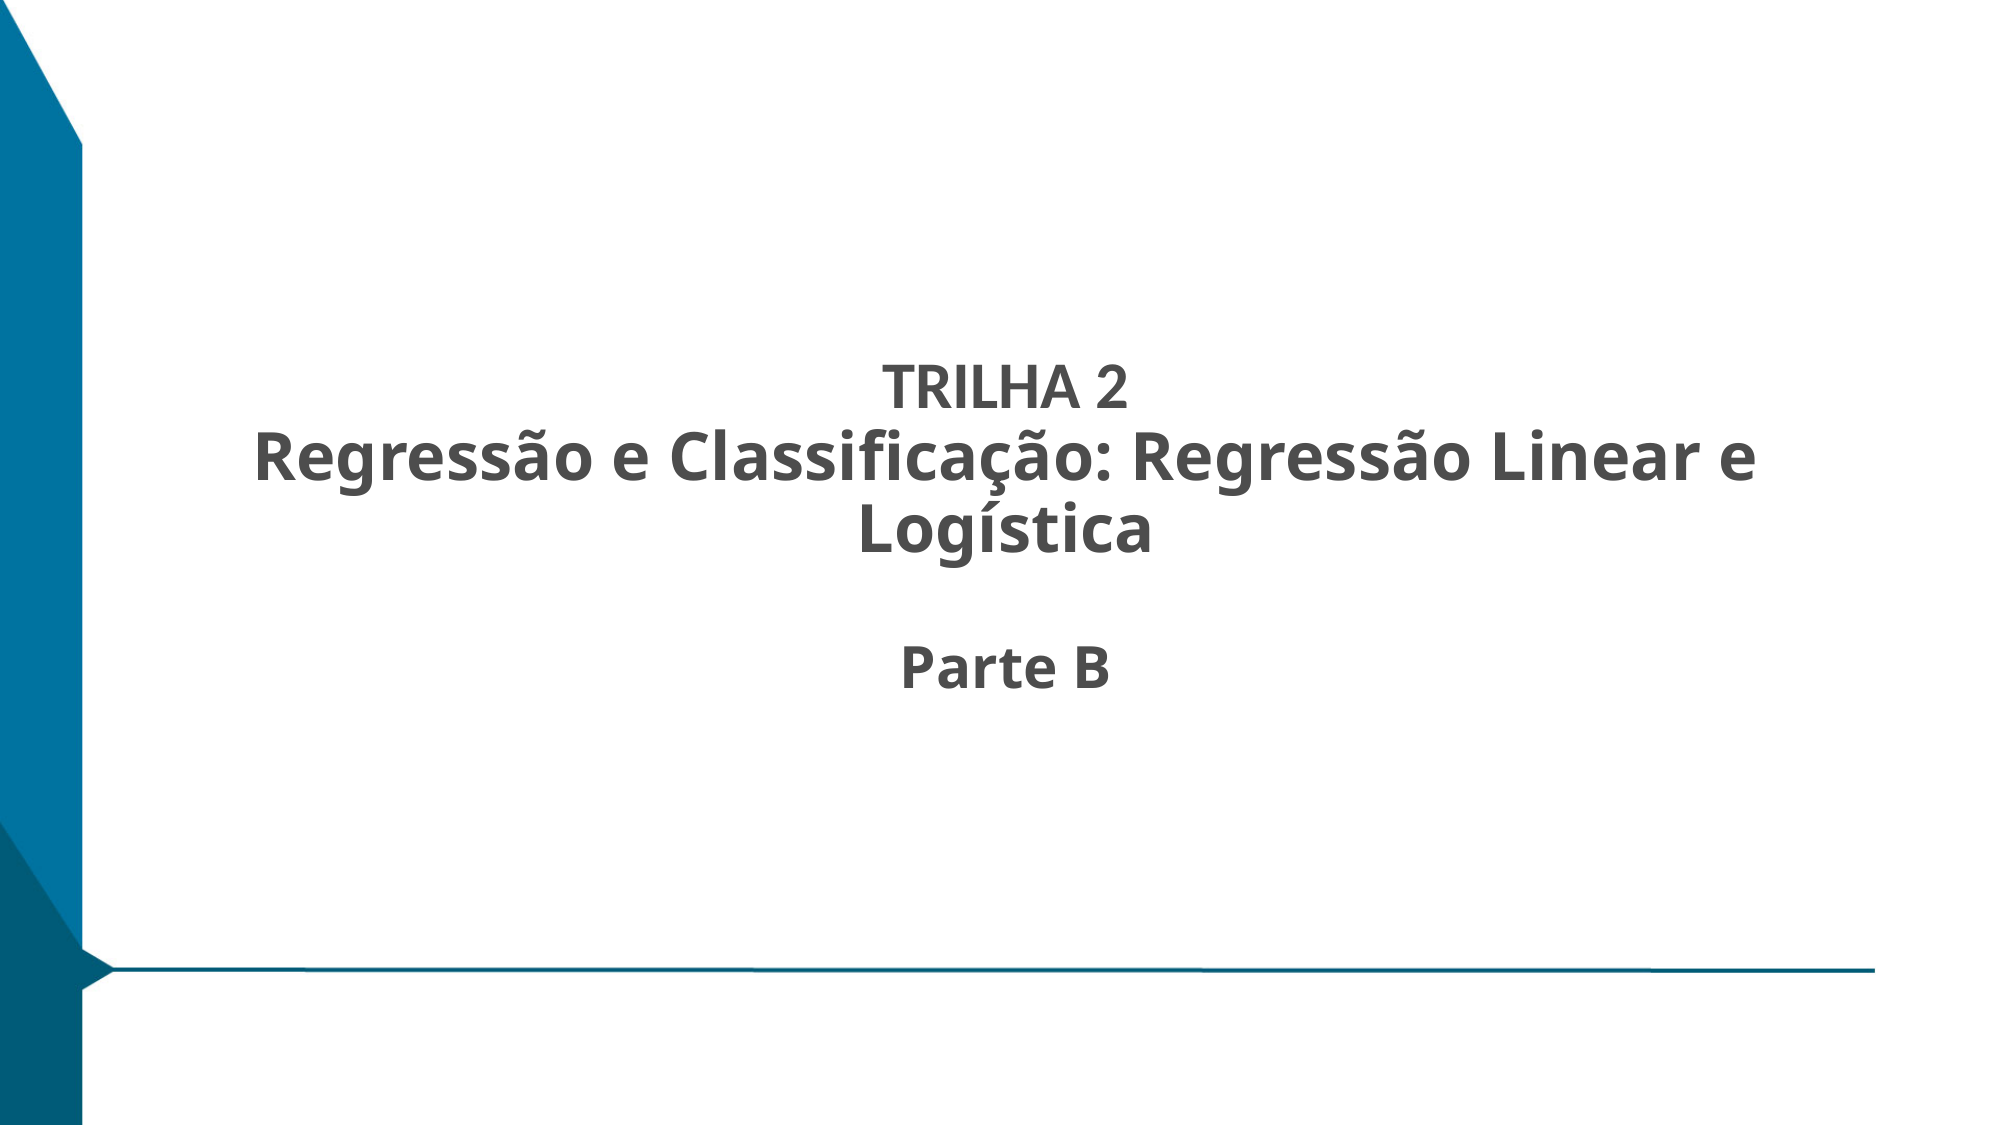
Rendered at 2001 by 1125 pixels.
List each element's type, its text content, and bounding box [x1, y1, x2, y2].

title TRILHA 2 Regressão e Classificação: Regressão Linear e Logística Parte B [196, 469, 1816, 663]
picture [4, 0, 2001, 1125]
